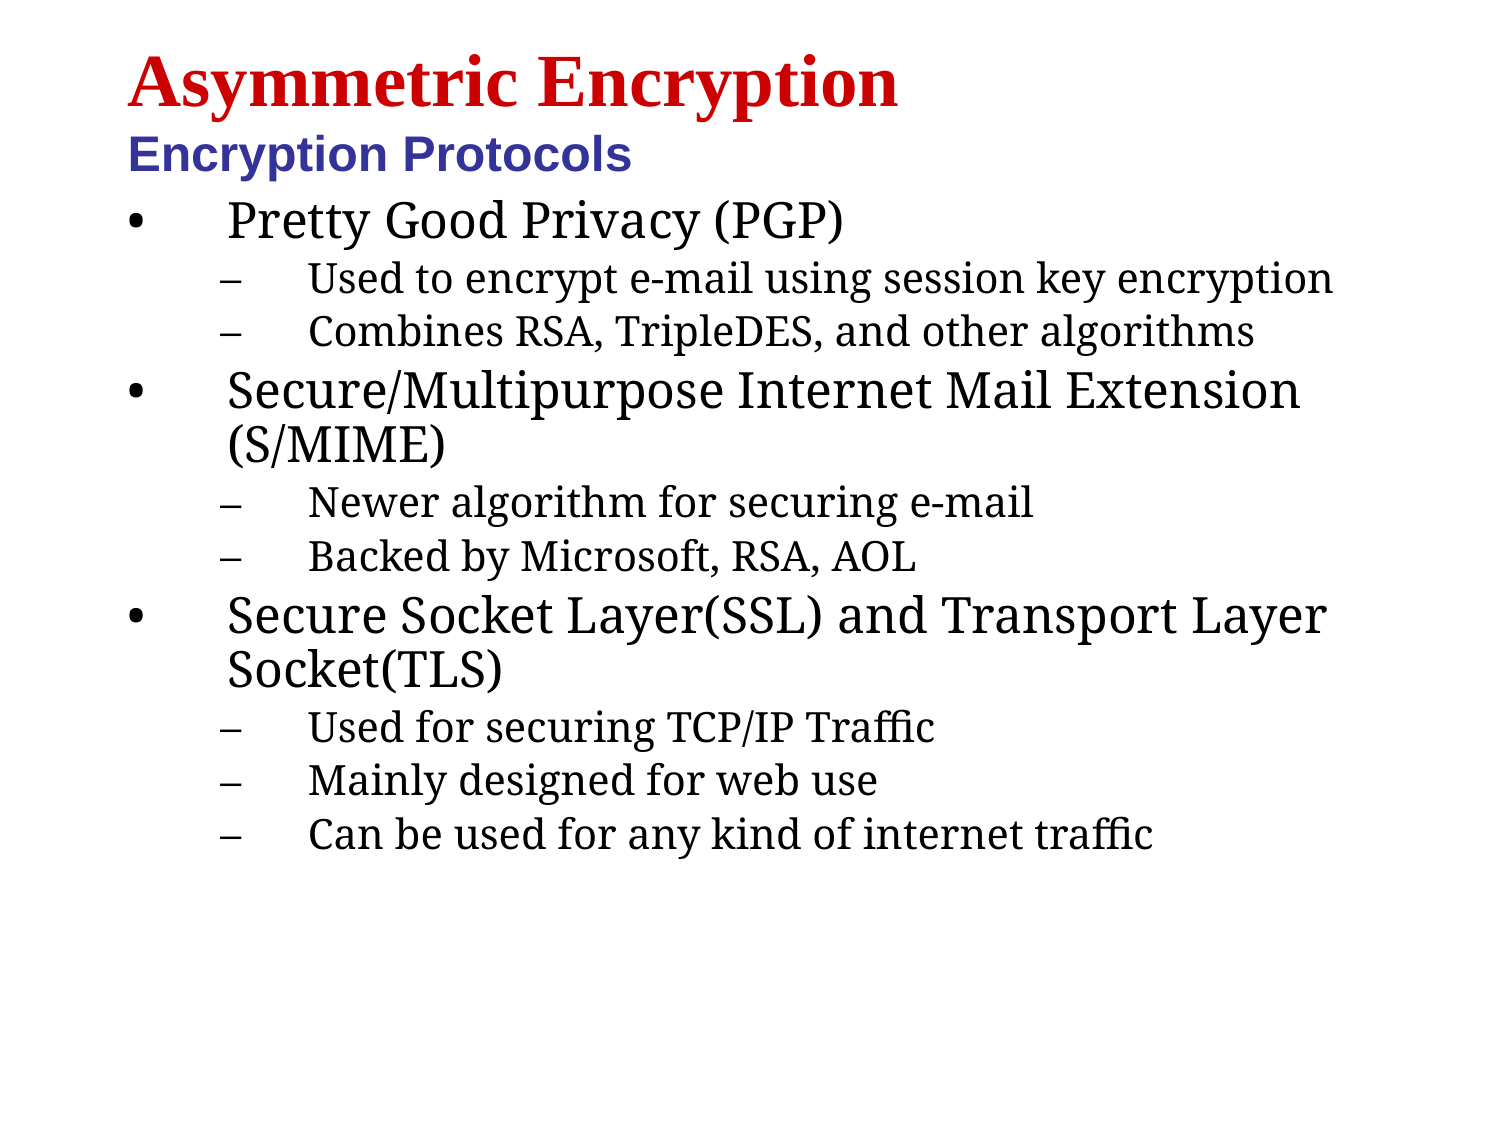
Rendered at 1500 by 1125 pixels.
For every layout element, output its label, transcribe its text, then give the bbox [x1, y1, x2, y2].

list Pretty Good Privacy (PGP) Used to encrypt e-mail using session key encryption Combines RSA, TripleDES, and other algorithms Secure/Multipurpose Internet Mail Extension (S/MIME) Newer algorithm for securing e-mail Backed by Microsoft, RSA, AOL Secure Socket Layer(SSL) and Transport Layer Socket(TLS) Used for securing TCP/IP Traffic Mainly designed for web use Can be used for any kind of internet traffic [112, 187, 1463, 588]
text_box Asymmetric Encryption Encryption Protocols [112, 12, 1388, 200]
